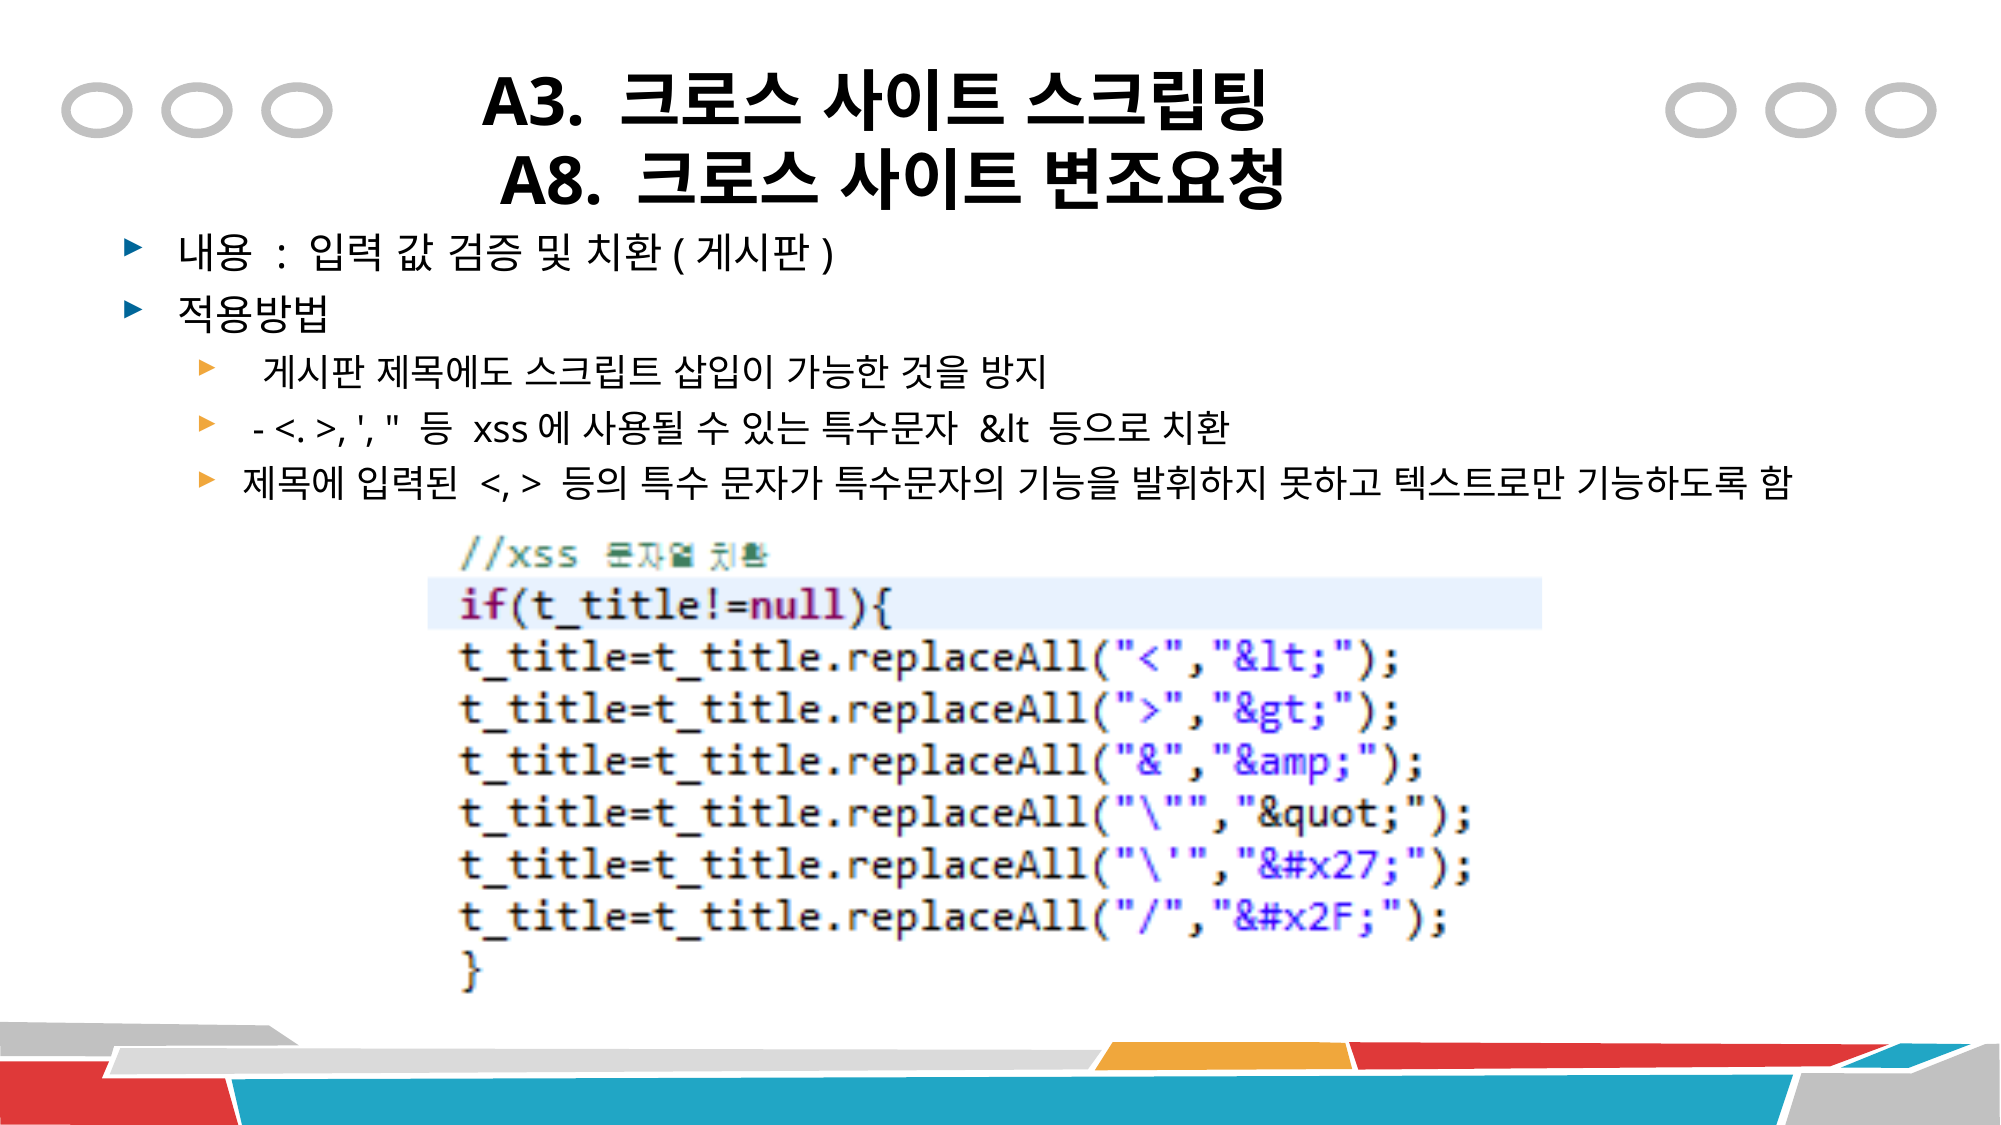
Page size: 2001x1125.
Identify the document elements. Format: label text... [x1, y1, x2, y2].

title A3. 크로스 사이트 스크립팅 A8. 크로스 사이트 변조요청 [106, 74, 1649, 203]
picture [427, 522, 1543, 1042]
list 내용 : 입력 값 검증 및 치환(게시판) 적용방법 게시판 제목에도 스크립트 삽입이 가능한 것을 방지 - <. >, ', " 등 xss에 사용될 수 있는 특수문자 &lt 등으로 치환 제목에 입력된 <, > 등의 특수 문자가 특수문자의 기능을 발휘하지 못하고 텍스트로만 기능하도록 함 [106, 215, 1933, 1006]
